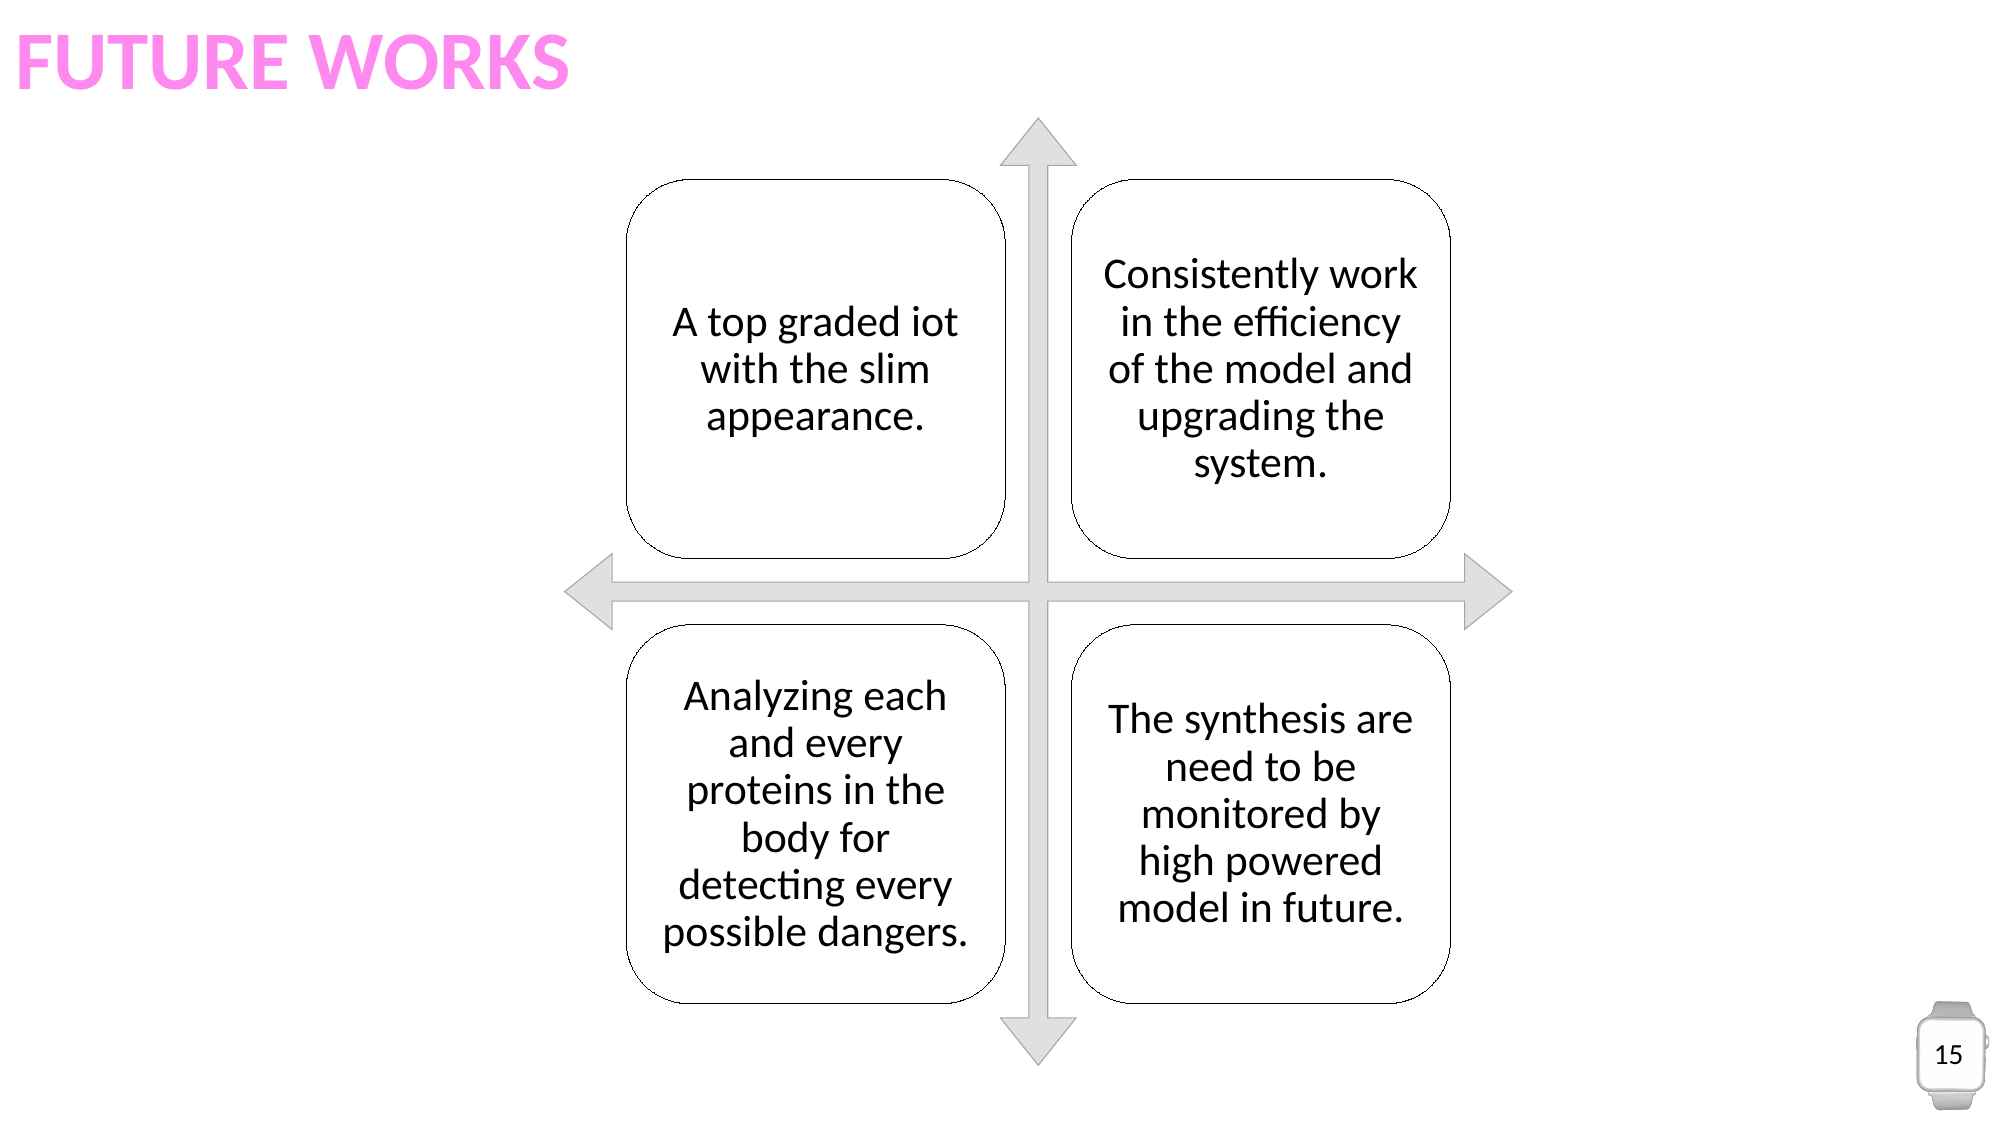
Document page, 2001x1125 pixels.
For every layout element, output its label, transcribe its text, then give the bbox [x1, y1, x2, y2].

title FUTURE WORKS [0, 0, 2000, 126]
text_box Consistently work in the efficiency of the model and upgrading the system. [1071, 179, 1451, 559]
text_box A top graded iot with the slim appearance. [626, 179, 1006, 559]
text_box Analyzing each and every proteins in the body for detecting every possible dangers. [626, 624, 1006, 1004]
text_box The synthesis are need to be monitored by high powered model in future. [1071, 624, 1451, 1004]
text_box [1796, 962, 2000, 1125]
text_box [563, 117, 1513, 1067]
